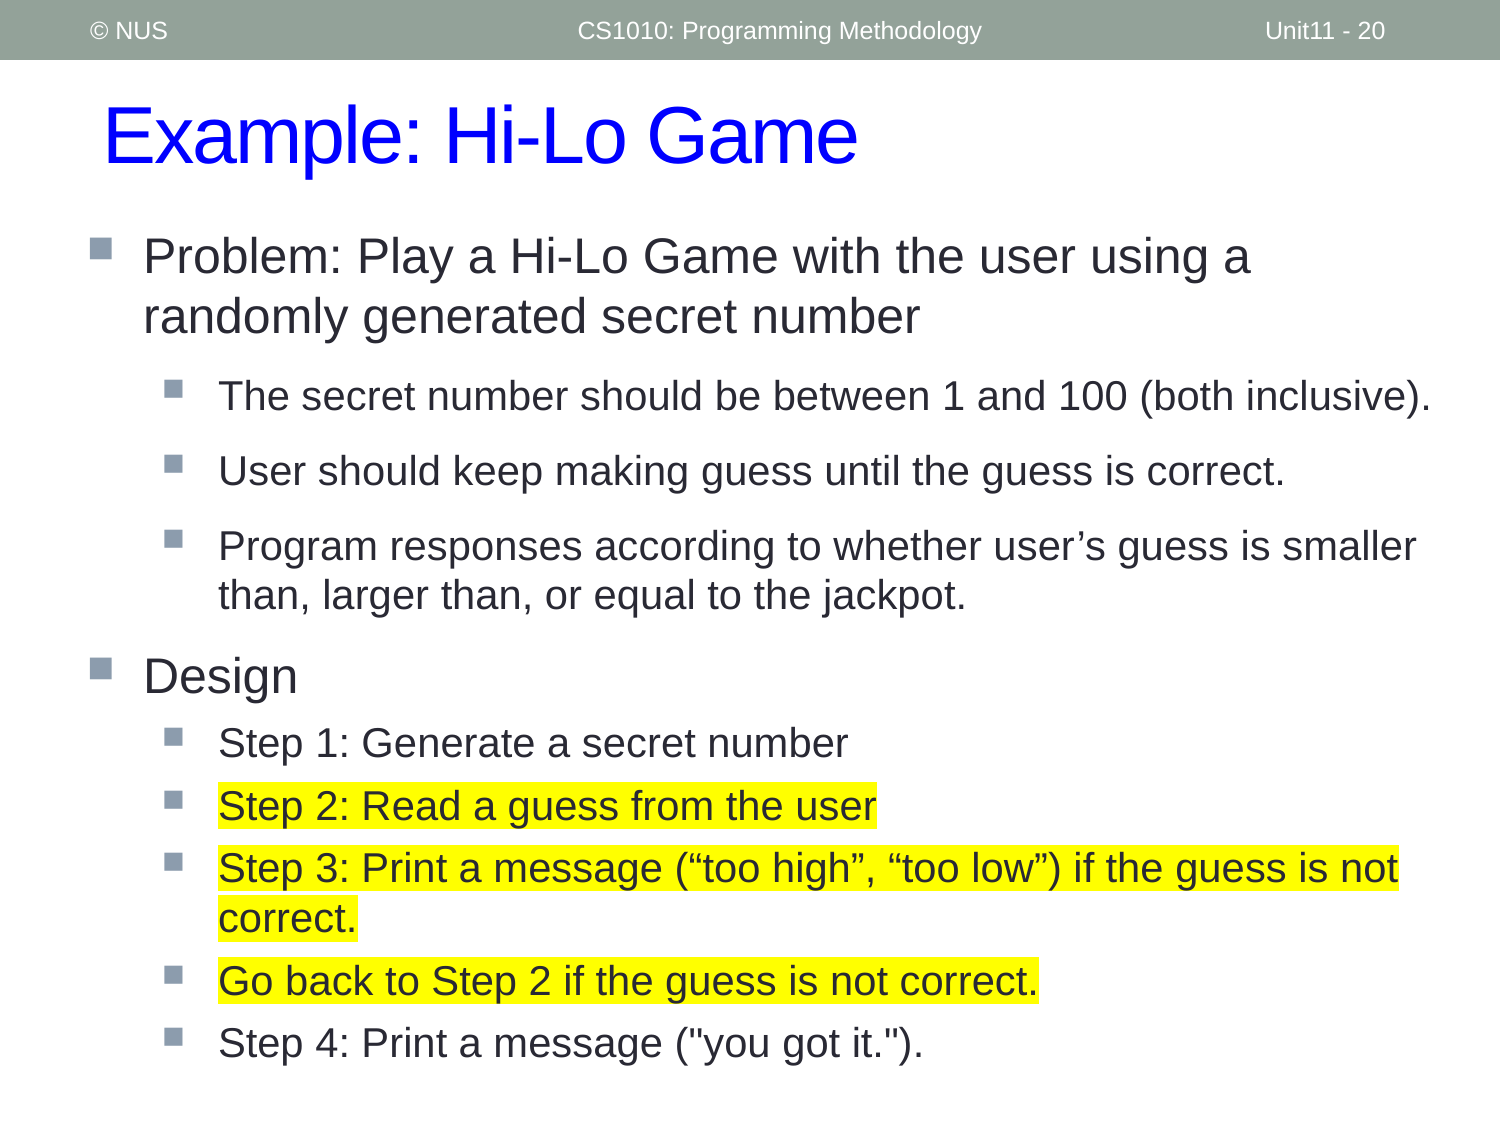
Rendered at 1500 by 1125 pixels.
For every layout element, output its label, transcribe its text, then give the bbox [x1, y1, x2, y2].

slide_number © NUS [75, 3, 550, 57]
slide_number Unit11 - 20 [1250, 3, 1425, 57]
title Example: Hi-Lo Game [87, 75, 1425, 188]
text_box Problem: Play a Hi-Lo Game with the user using a randomly generated secret number The secret number should be between 1 and 100 (both inclusive). User should keep making guess until the guess is correct. Program responses according to whether user’s guess is smaller than, larger than, or equal to the jackpot. Design Step 1: Generate a secret number Step 2: Read a guess from the user Step 3: Print a message (“too high”, “too low”) if the guess is not correct. Go back to Step 2 if the guess is not correct. Step 4: Print a message ("you got it."). [72, 216, 1466, 786]
footer CS1010: Programming Methodology [562, 3, 1238, 57]
